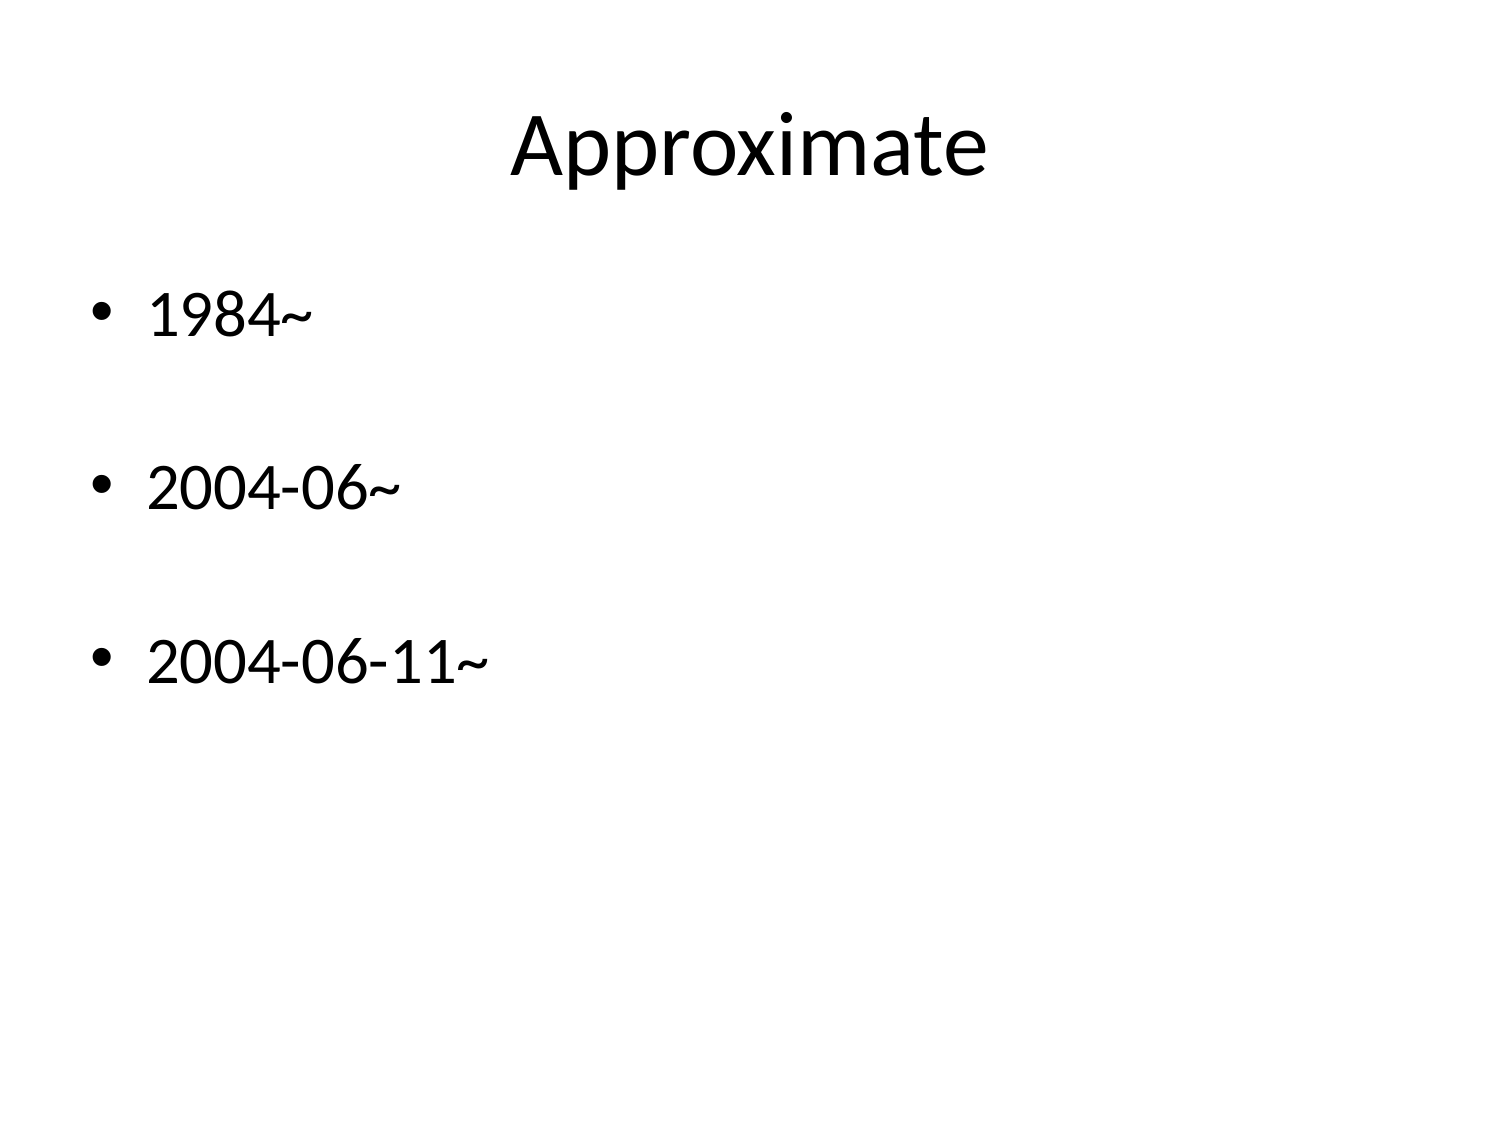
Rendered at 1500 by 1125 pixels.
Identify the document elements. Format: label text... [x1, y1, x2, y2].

text_box 1984~ 2004-06~ 2004-06-11~ [75, 262, 1425, 1005]
text_box Approximate [75, 45, 1425, 233]
